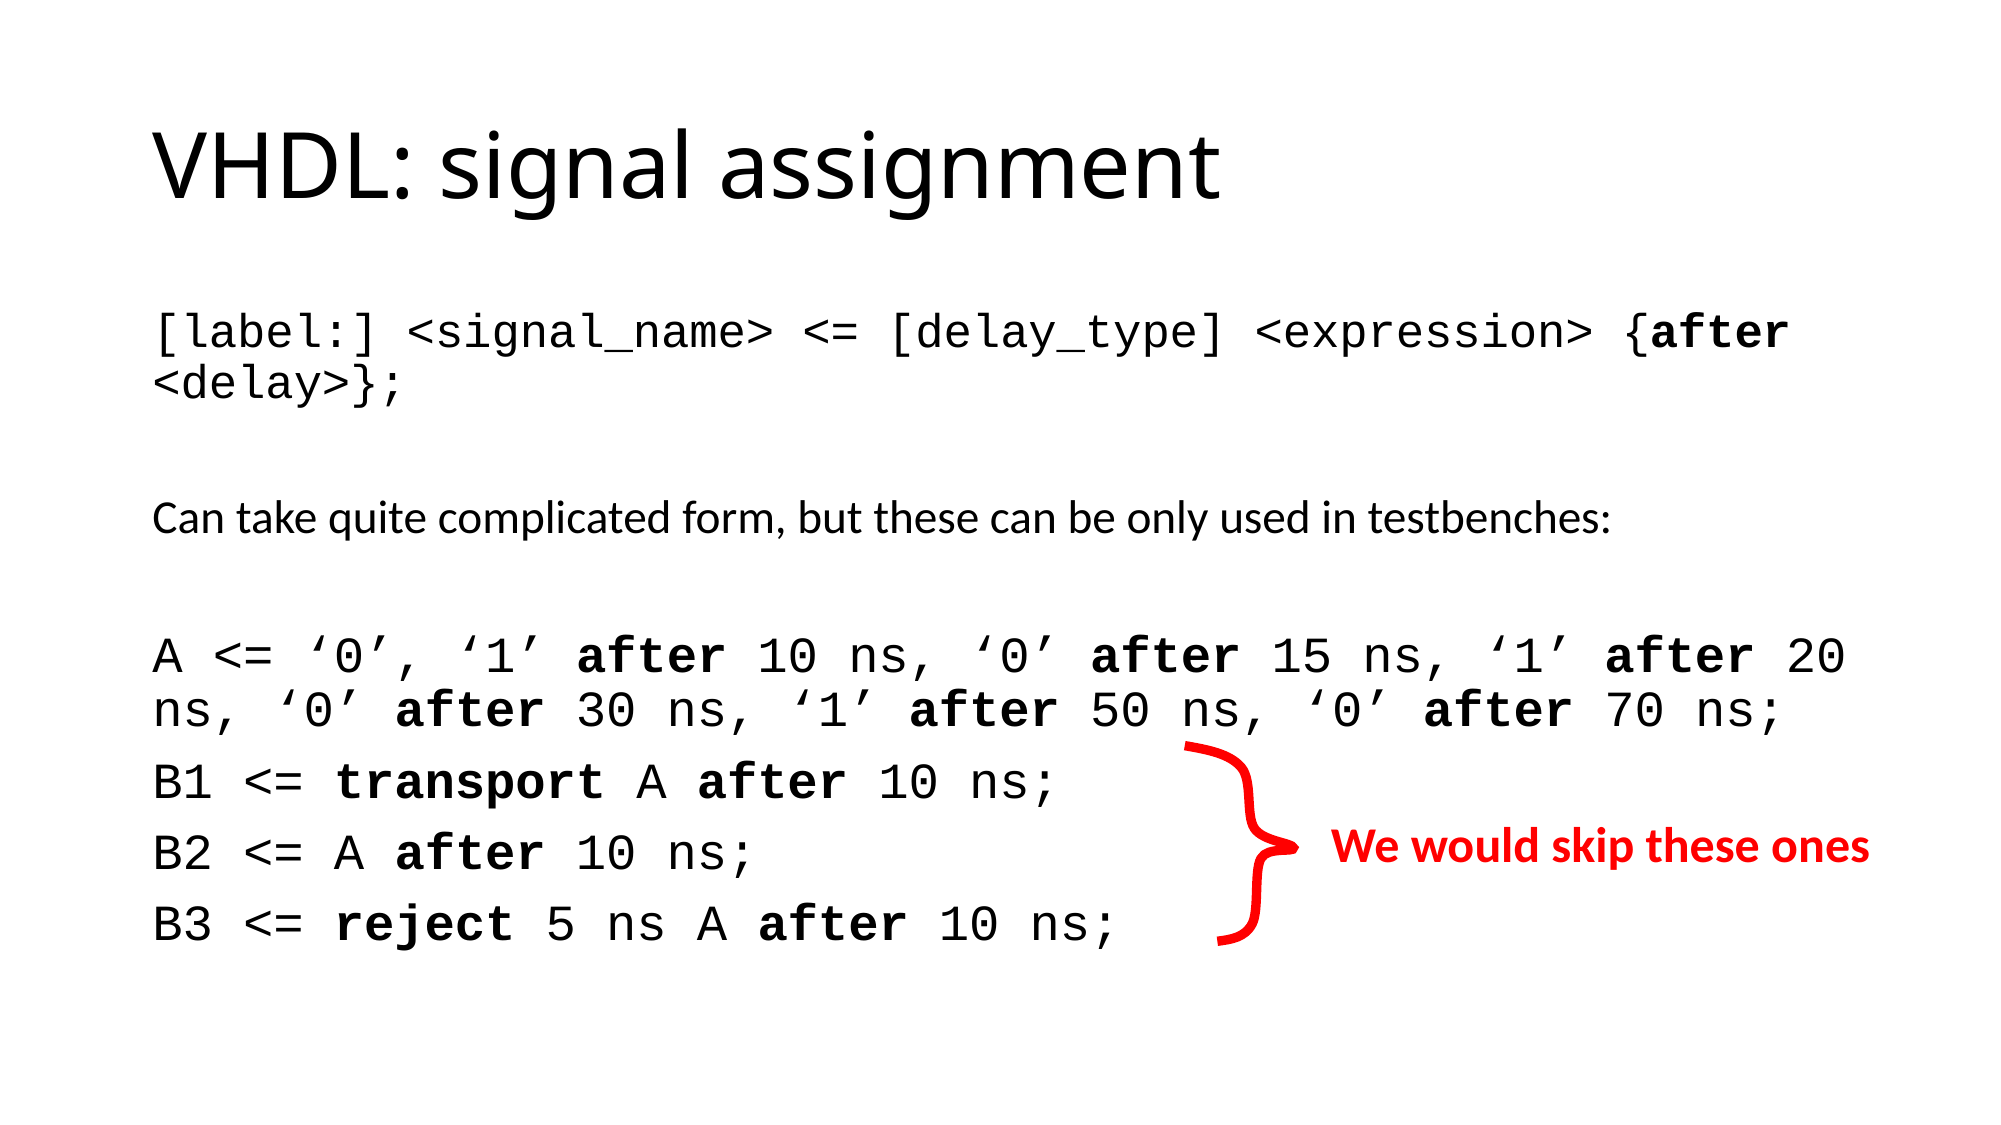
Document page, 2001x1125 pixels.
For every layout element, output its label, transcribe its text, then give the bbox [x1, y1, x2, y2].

list [label:] <signal_name> <= [delay_type] <expression> {after <delay>}; Can take quite complicated form, but these can be only used in testbenches: A <= ‘0’, ‘1’ after 10 ns, ‘0’ after 15 ns, ‘1’ after 20 ns, ‘0’ after 30 ns, ‘1’ after 50 ns, ‘0’ after 70 ns; B1 <= transport A after 10 ns; B2 <= A after 10 ns; B3 <= reject 5 ns A after 10 ns; [137, 299, 1863, 1014]
text_box We would skip these ones [1315, 805, 1886, 881]
text_box [1184, 744, 1295, 943]
title VHDL: signal assignment [137, 59, 1863, 278]
